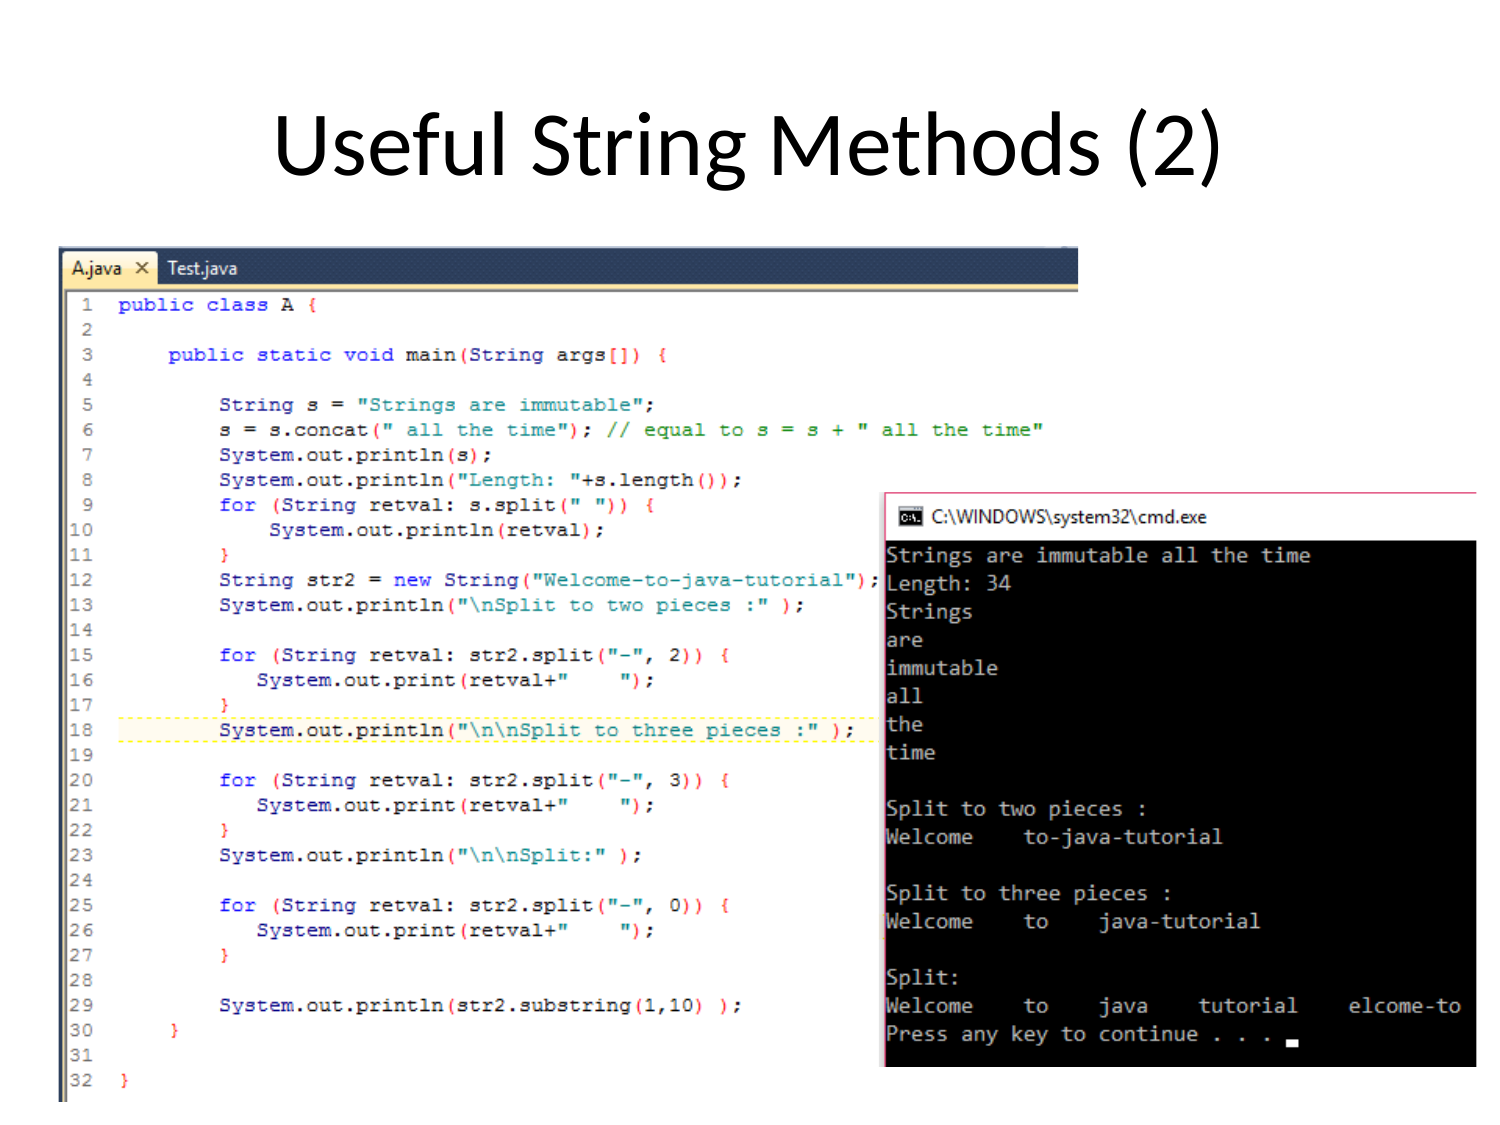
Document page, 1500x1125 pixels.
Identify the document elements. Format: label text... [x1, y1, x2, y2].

title Useful String Methods (2) [75, 45, 1425, 233]
picture [58, 245, 1477, 1102]
